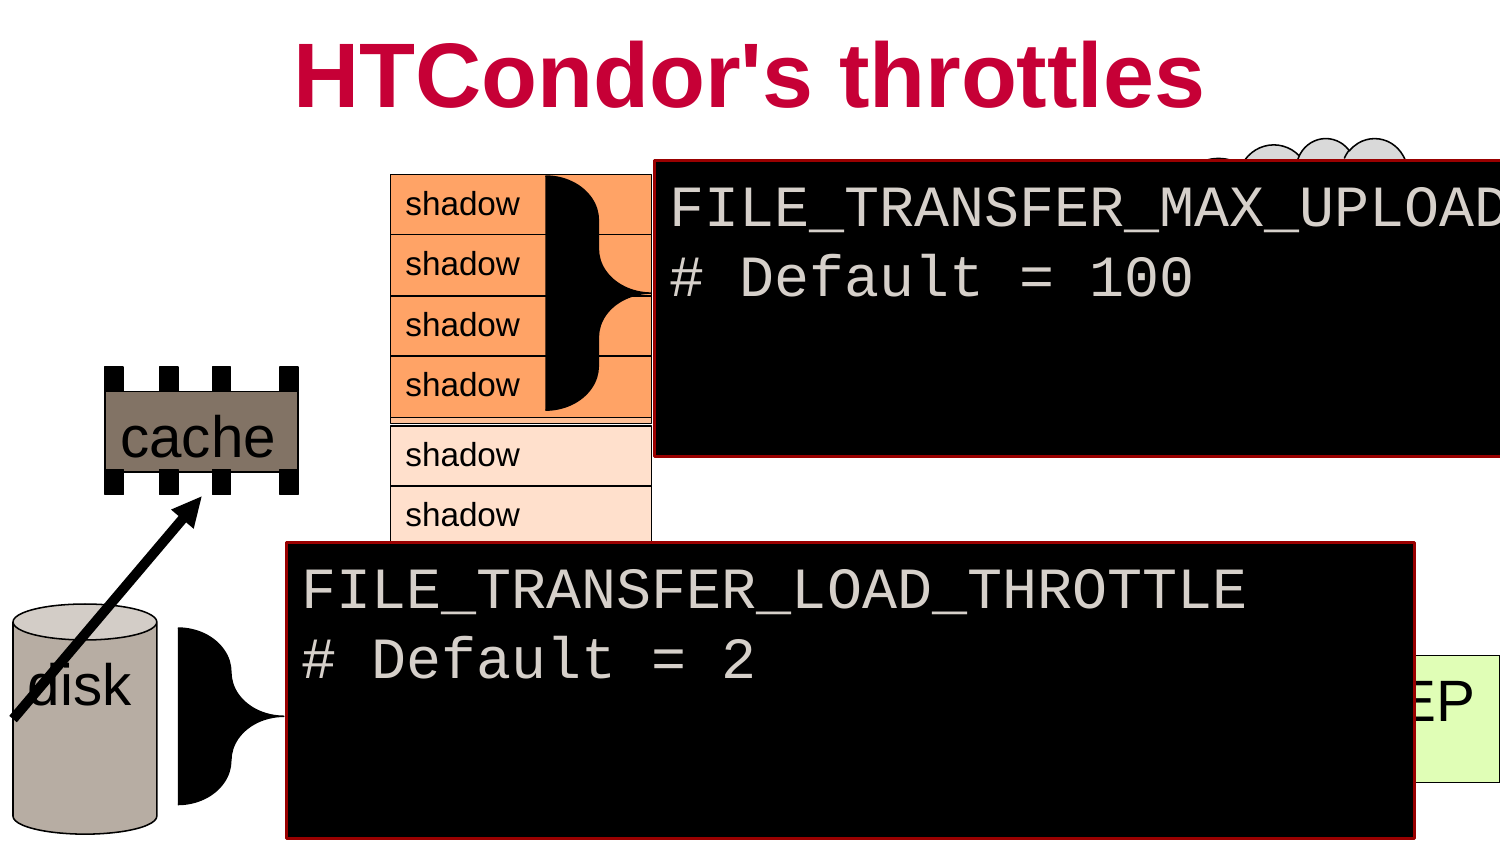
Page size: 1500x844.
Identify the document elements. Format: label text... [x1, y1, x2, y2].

title HTCondor's throttles [0, 14, 1500, 127]
text_box disk [12, 613, 157, 835]
text_box FILE_TRANSFER_MAX_UPLOAD # Default = 100 [654, 160, 1500, 457]
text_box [104, 366, 299, 495]
text_box EP [1415, 655, 1500, 783]
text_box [84, 496, 202, 605]
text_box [390, 174, 652, 670]
text_box WAN [1244, 138, 1406, 160]
text_box [177, 628, 284, 805]
text_box FILE_TRANSFER_LOAD_THROTTLE # Default = 2 [286, 542, 1415, 839]
text_box disk [12, 604, 79, 711]
